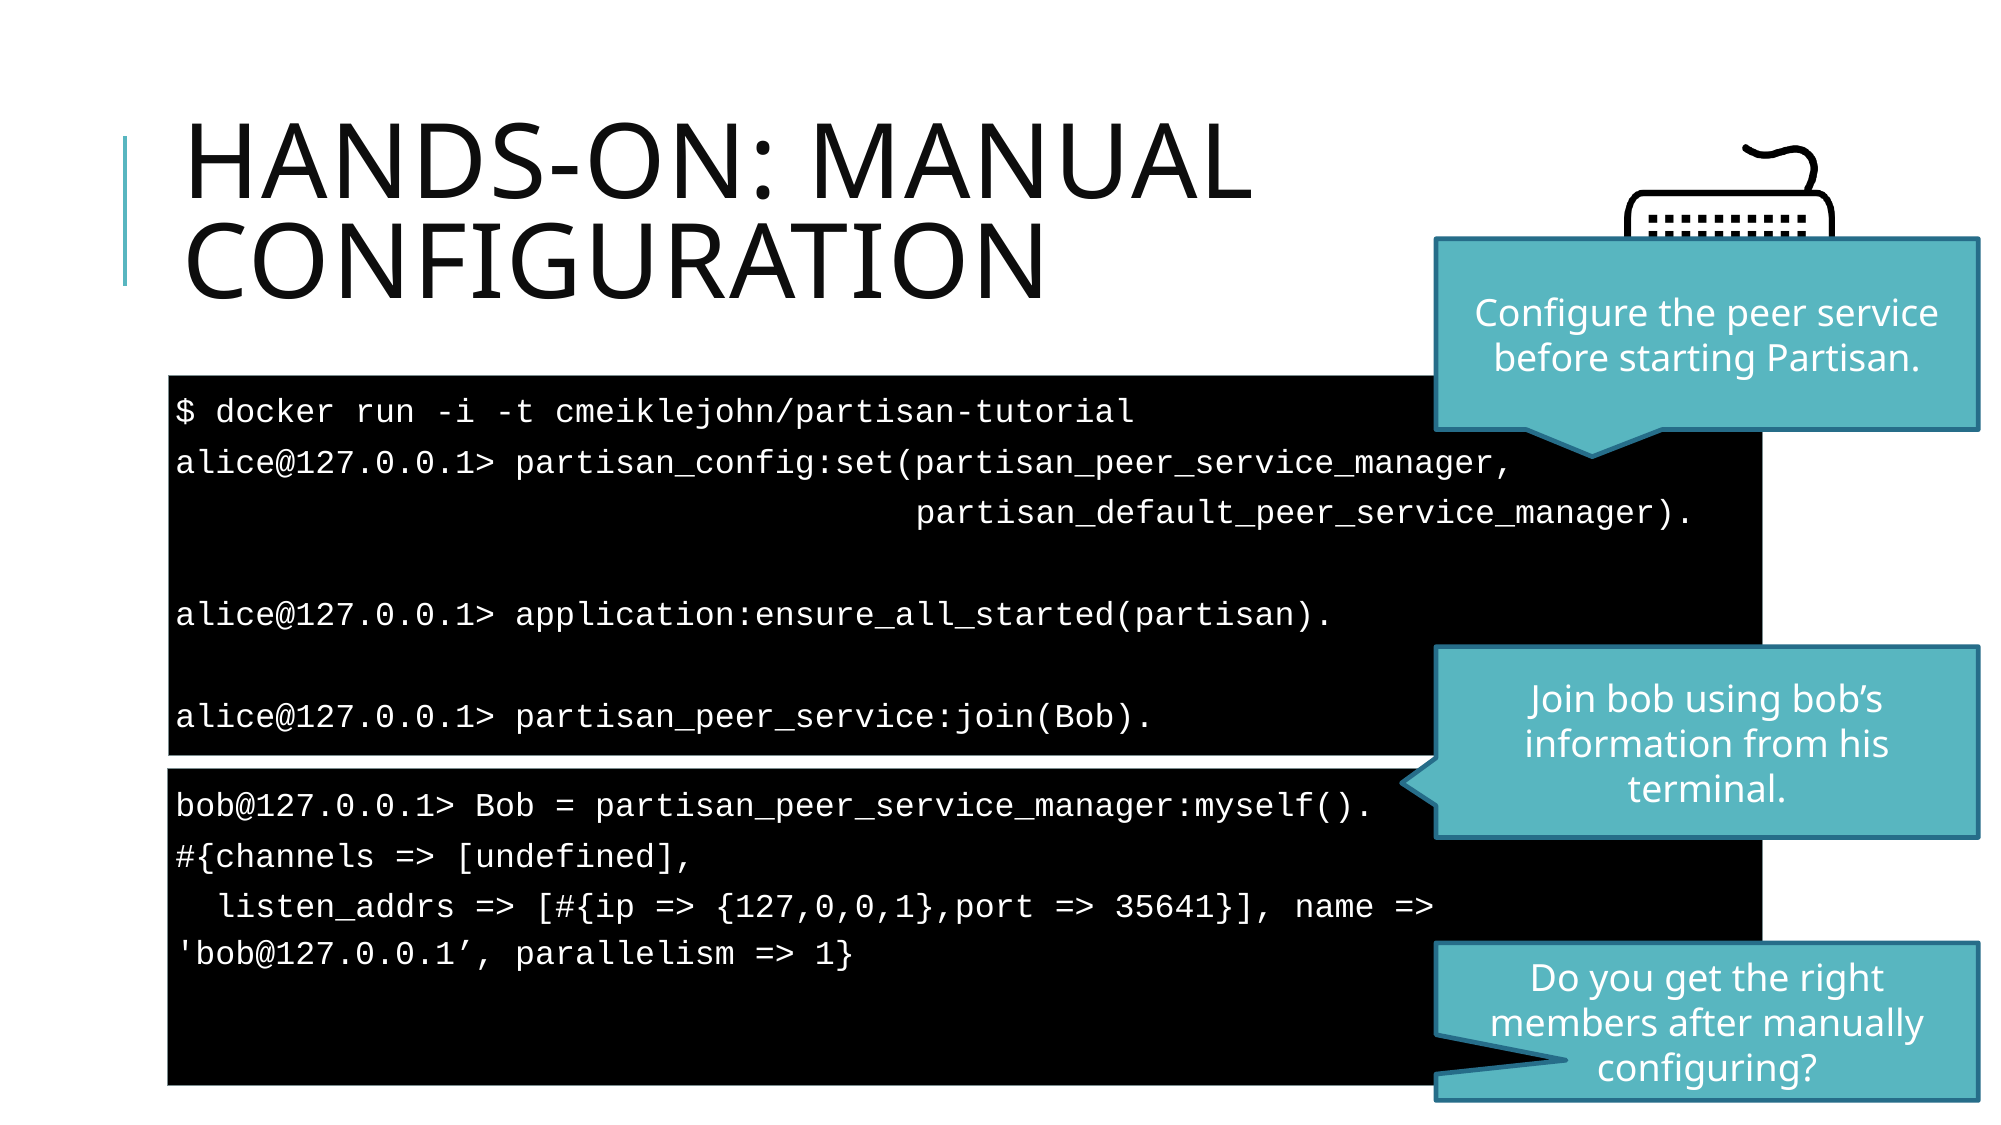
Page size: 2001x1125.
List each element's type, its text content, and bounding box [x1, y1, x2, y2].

text_box bob@127.0.0.1> Bob = partisan_peer_service_manager:myself(). #{channels => [undefined], listen_addrs => [#{ip => {127,0,0,1},port => 35641}], name => 'bob@127.0.0.1’, parallelism => 1} [167, 768, 1763, 1086]
picture [1624, 144, 1835, 294]
text_box Do you get the right members after manually configuring? [1434, 941, 1980, 1102]
text_box Join bob using bob’s information from his terminal. [1400, 645, 1980, 839]
text_box Configure the peer service before starting Partisan. [1434, 237, 1980, 458]
list $ docker run -i -t cmeiklejohn/partisan-tutorial alice@127.0.0.1> partisan_config:set(partisan_peer_service_manager, partisan_default_peer_service_manager). alice@127.0.0.1> application:ensure_all_started(partisan). alice@127.0.0.1> partisan_peer_service:join(Bob). [168, 375, 1763, 756]
title Hands-on: manual Configuration [168, 96, 1763, 342]
